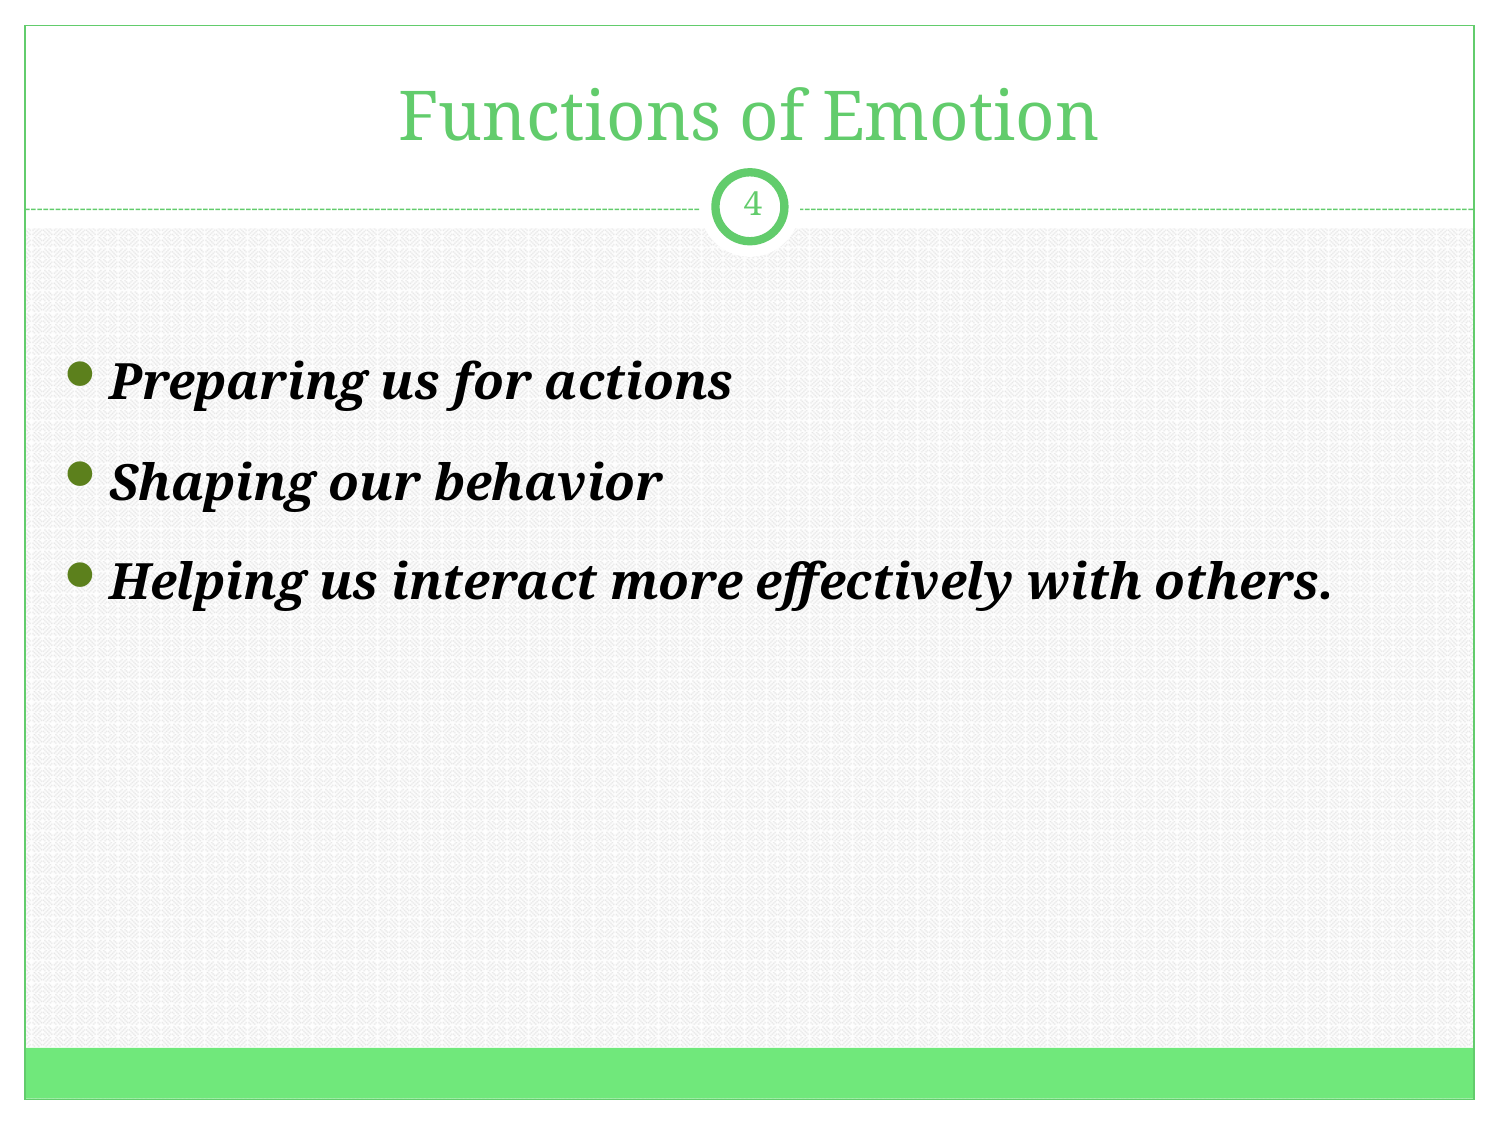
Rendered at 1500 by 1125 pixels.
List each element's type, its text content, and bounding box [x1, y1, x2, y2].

slide_number 4 [715, 168, 791, 241]
list Preparing us for actions Shaping our behavior Helping us interact more effectively with others. [49, 312, 1445, 1001]
title Functions of Emotion [49, 37, 1450, 162]
